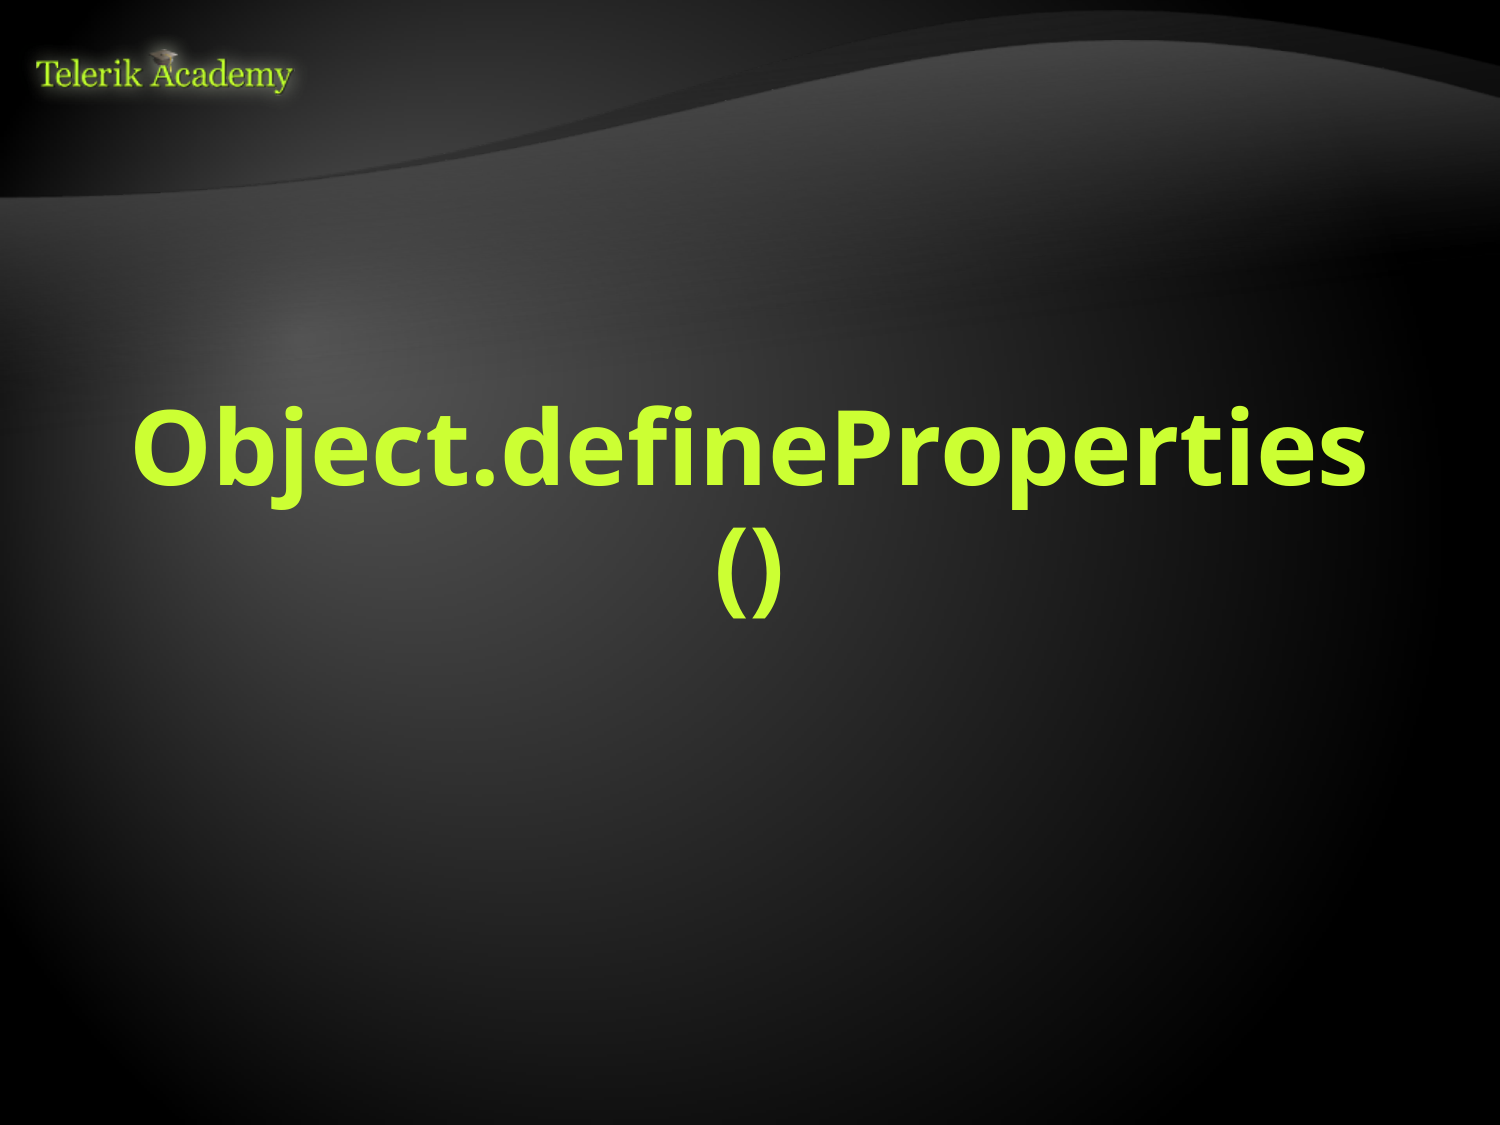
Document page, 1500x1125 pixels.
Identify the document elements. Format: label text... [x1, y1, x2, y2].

title Object.defineProperties() [99, 450, 1400, 563]
picture [0, 0, 1500, 1125]
